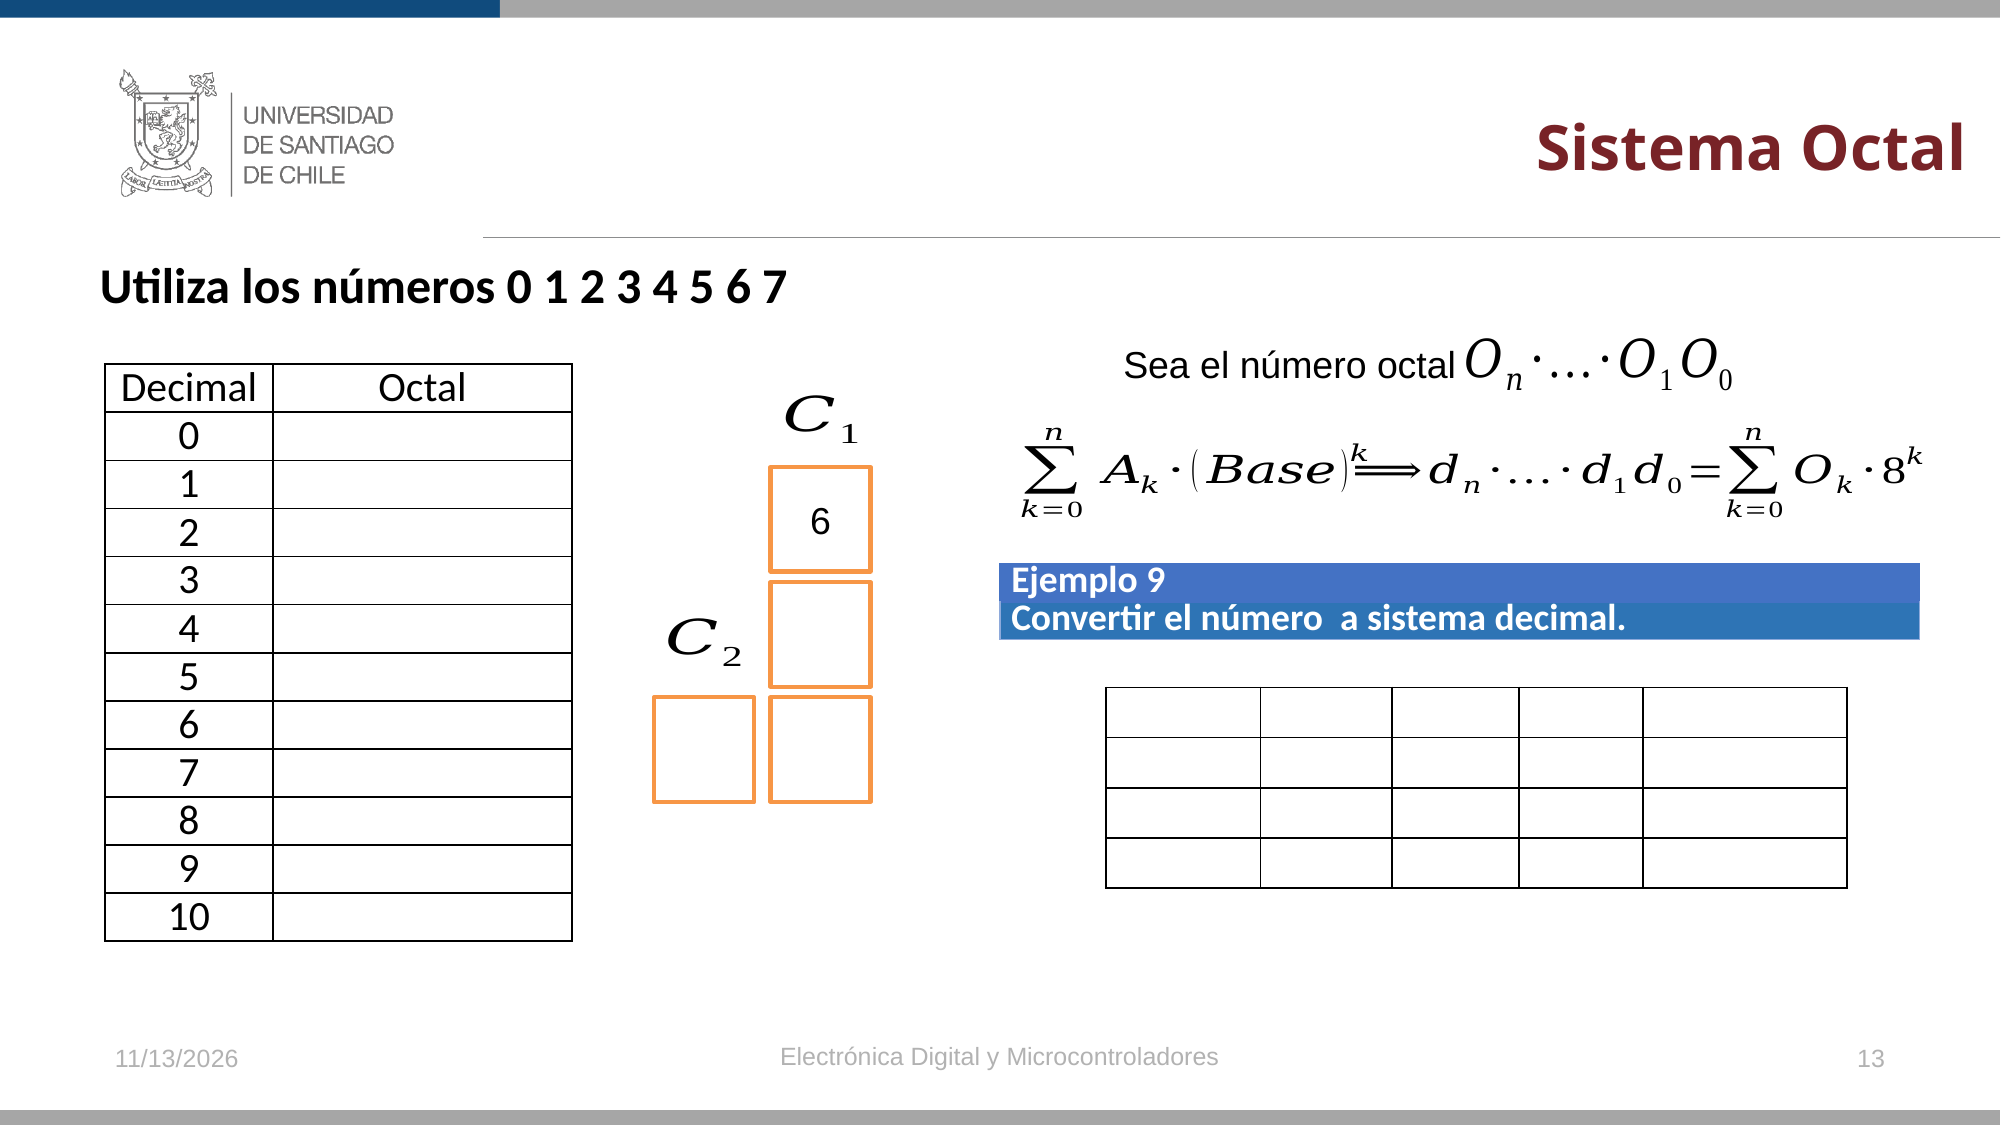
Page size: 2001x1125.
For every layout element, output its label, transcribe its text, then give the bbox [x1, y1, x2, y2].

table_cell [274, 413, 571, 460]
table_cell 7 [106, 750, 272, 796]
table_header Decimal [106, 365, 272, 411]
table_cell [274, 461, 571, 508]
slide_number 13 [1433, 1027, 1900, 1088]
table_cell 5 [106, 654, 272, 700]
footer Electrónica Digital y Microcontroladores [683, 1025, 1317, 1085]
table_header Octal [274, 365, 571, 411]
table_cell [274, 750, 571, 796]
table_cell 0 [106, 413, 272, 460]
table_cell [274, 846, 571, 892]
table_cell [274, 654, 571, 700]
table_cell 4 [106, 605, 272, 652]
table_cell 9 [106, 846, 272, 892]
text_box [653, 388, 871, 803]
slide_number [99, 1027, 567, 1088]
table_cell 1 [106, 461, 272, 508]
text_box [1106, 331, 1735, 398]
picture [104, 57, 409, 210]
list Utiliza los números 0 1 2 3 4 5 6 7 [99, 253, 1967, 1017]
title Sistema Octal [483, 108, 1967, 238]
table_cell 8 [106, 798, 272, 844]
table_cell 6 [106, 702, 272, 748]
table_cell 3 [106, 557, 272, 604]
table_cell [274, 894, 571, 940]
table_cell 2 [106, 509, 272, 556]
table_cell [274, 605, 571, 652]
table_cell [274, 557, 571, 604]
table_cell [274, 509, 571, 556]
table_cell [274, 798, 571, 844]
table_cell [274, 702, 571, 748]
table_cell 10 [106, 894, 272, 940]
